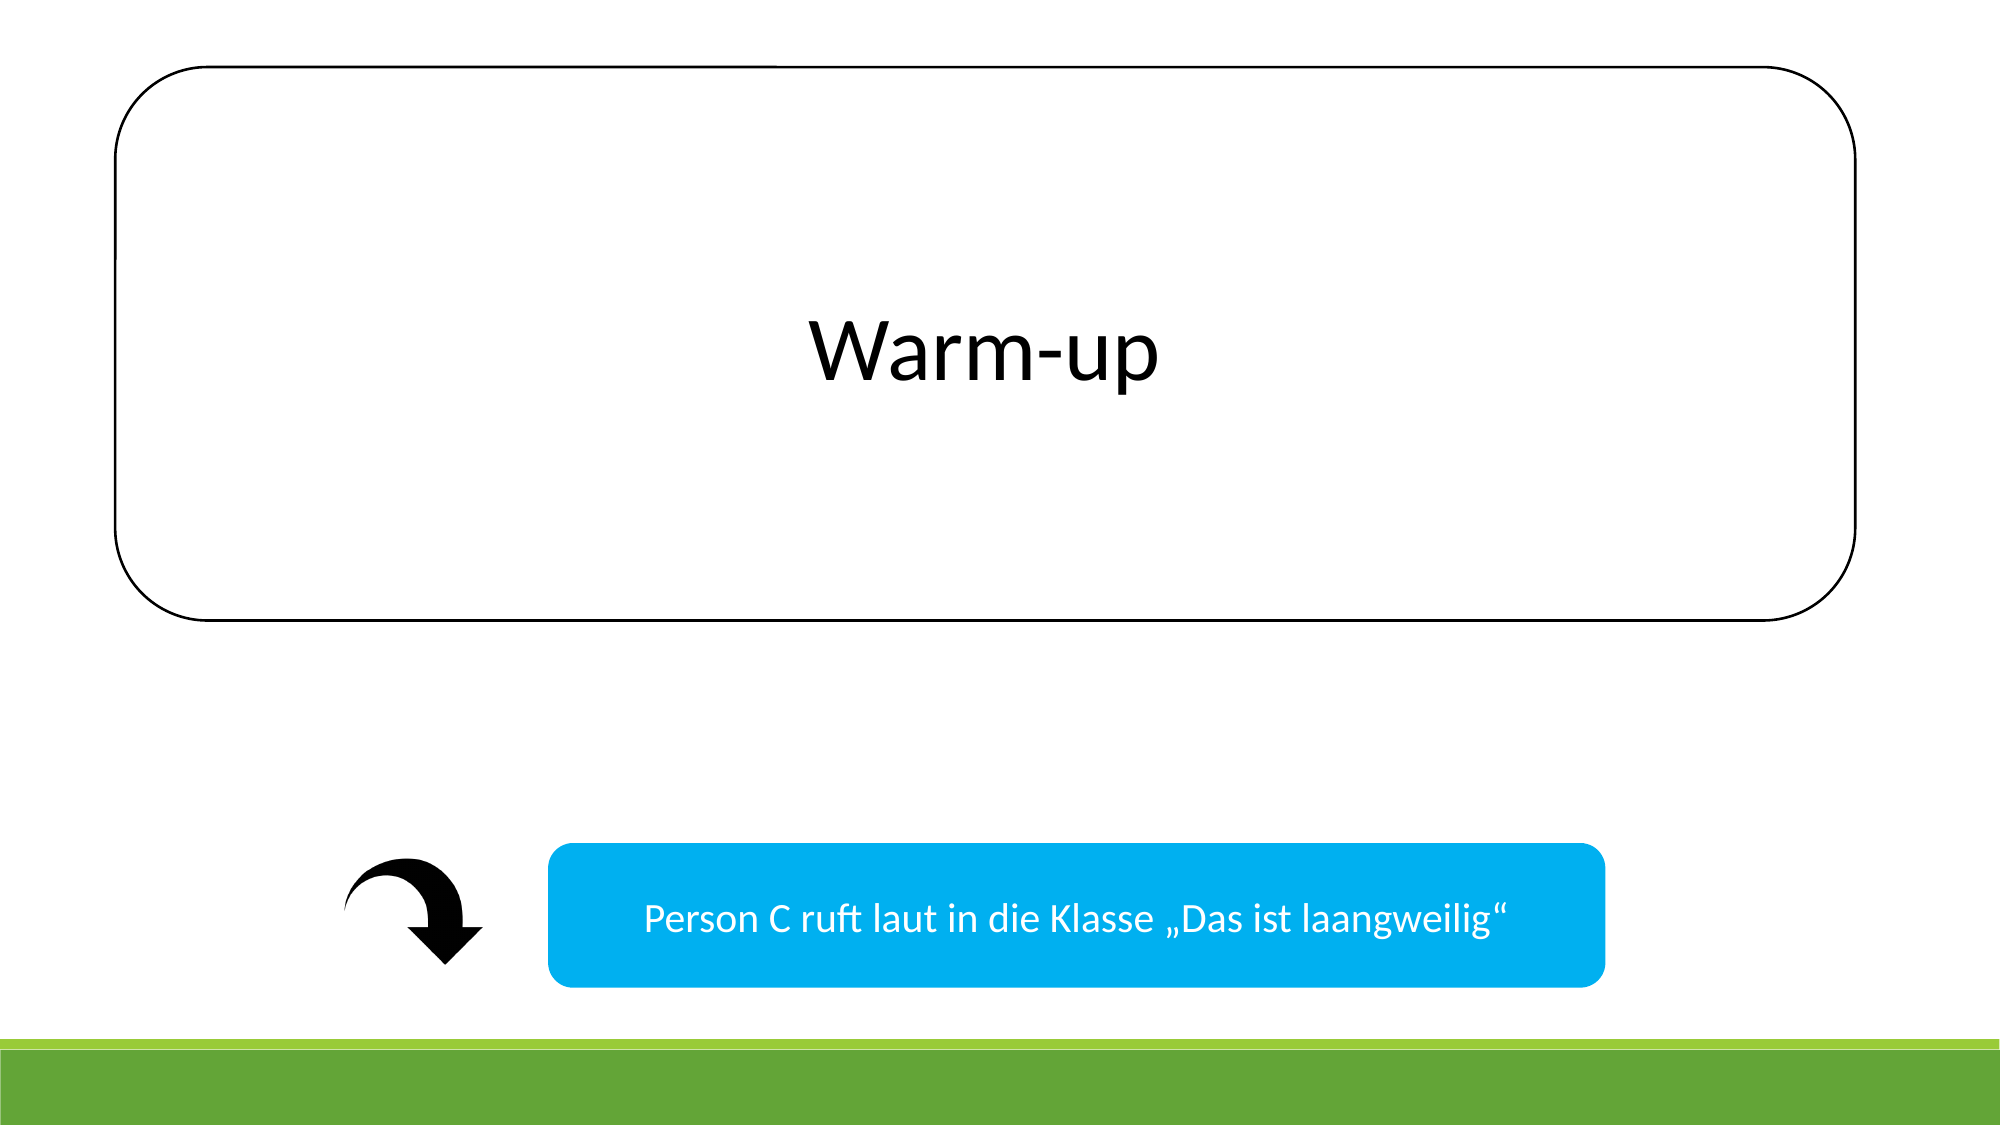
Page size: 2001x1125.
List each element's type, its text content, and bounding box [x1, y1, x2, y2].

picture [337, 835, 489, 987]
text_box Warm-up [113, 65, 1857, 622]
text_box Person C ruft laut in die Klasse „Das ist laangweilig“ [548, 843, 1606, 988]
